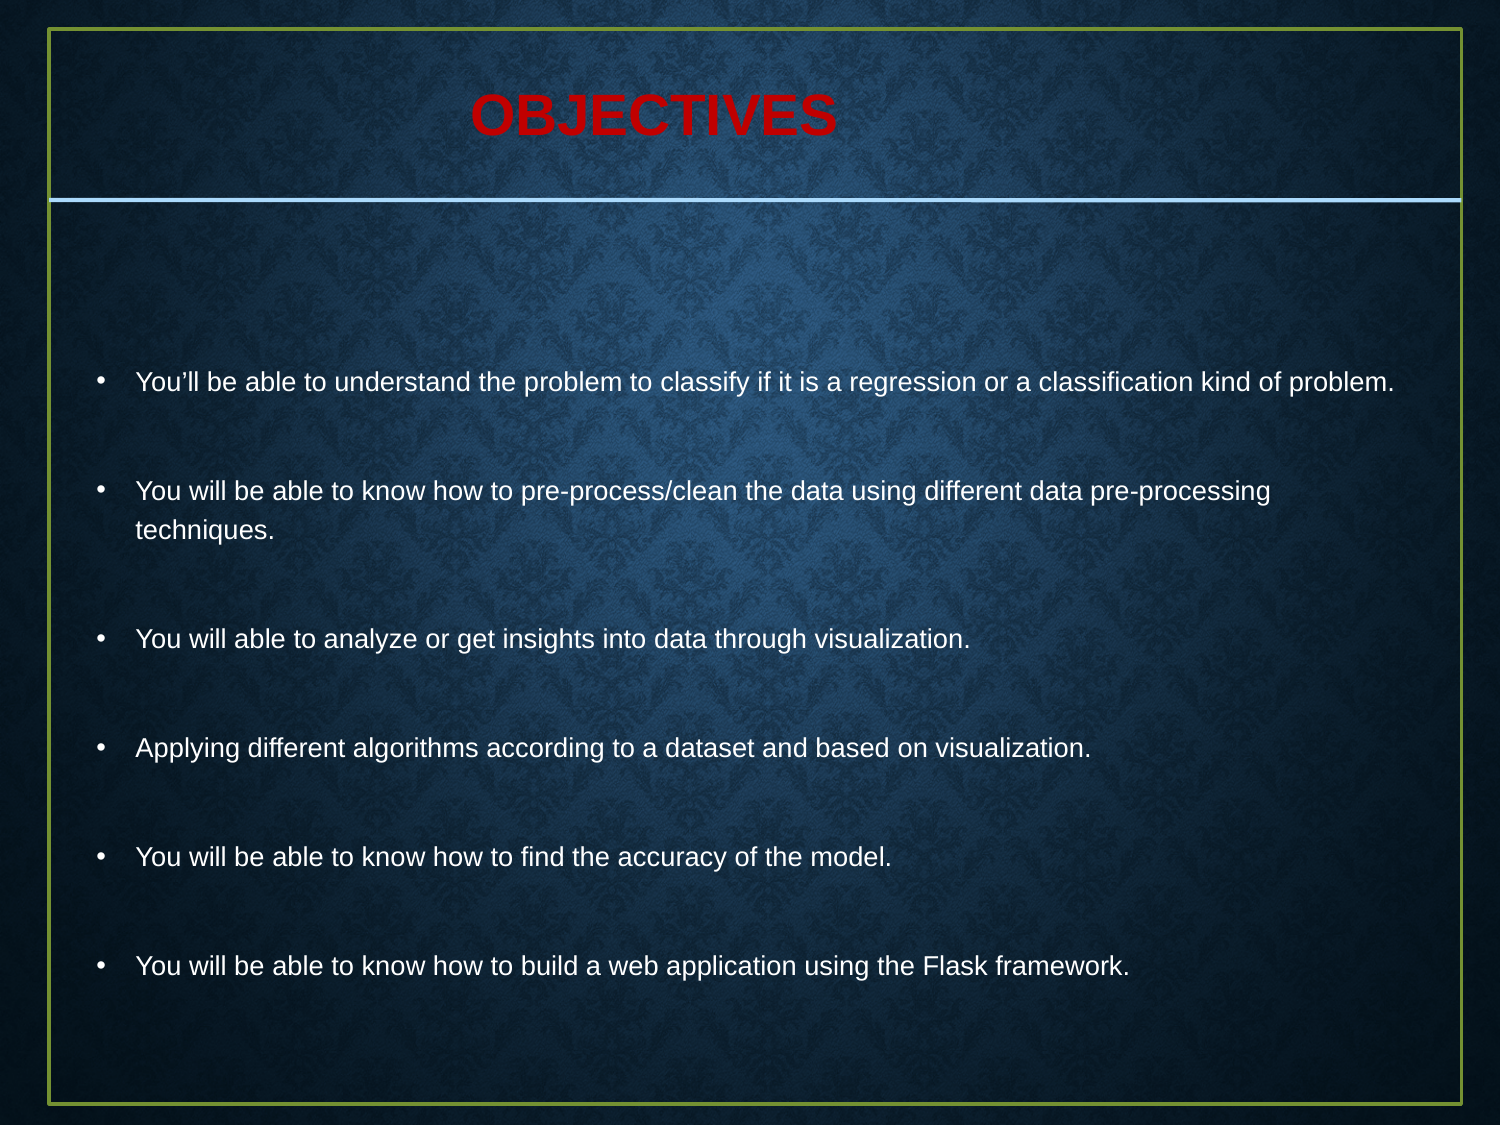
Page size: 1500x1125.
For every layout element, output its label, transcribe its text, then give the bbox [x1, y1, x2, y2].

title OBJECTIVES [81, 62, 1432, 170]
list You’ll be able to understand the problem to classify if it is a regression or a classification kind of problem. You will be able to know how to pre-process/clean the data using different data pre-processing techniques. You will able to analyze or get insights into data through visualization. Applying different algorithms according to a dataset and based on visualization. You will be able to know how to find the accuracy of the model. You will be able to know how to build a web application using the Flask framework. [81, 350, 1419, 1013]
